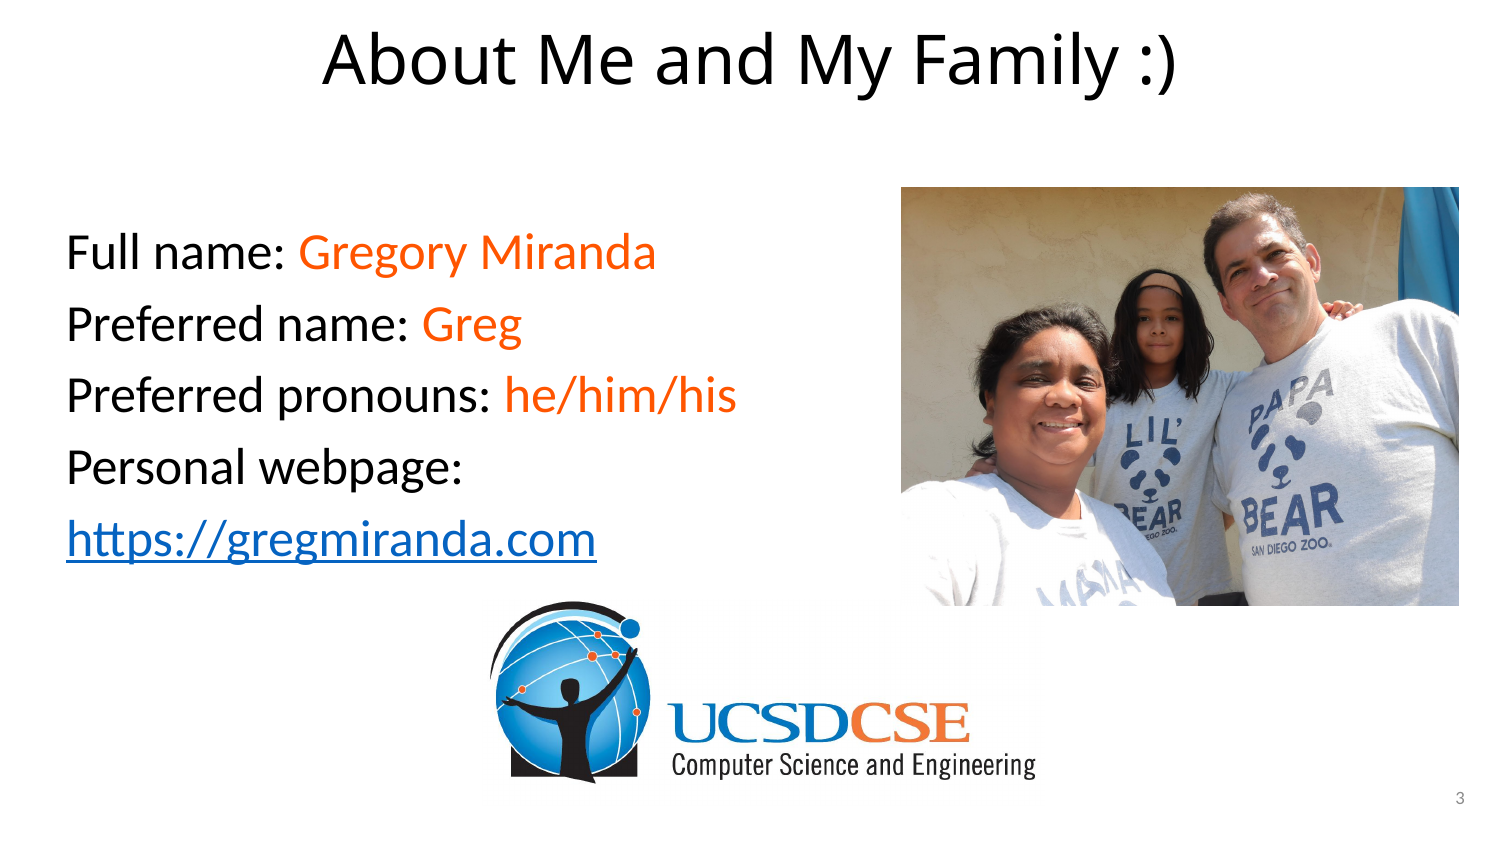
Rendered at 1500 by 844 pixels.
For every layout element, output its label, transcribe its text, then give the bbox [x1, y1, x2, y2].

slide_number 3 [1389, 764, 1480, 830]
picture [482, 187, 1459, 807]
list Full name: Gregory Miranda Preferred name: Greg Preferred pronouns: he/him/his Personal webpage: https://gregmiranda.com [51, 192, 900, 550]
title About Me and My Family :) [51, 10, 1449, 105]
